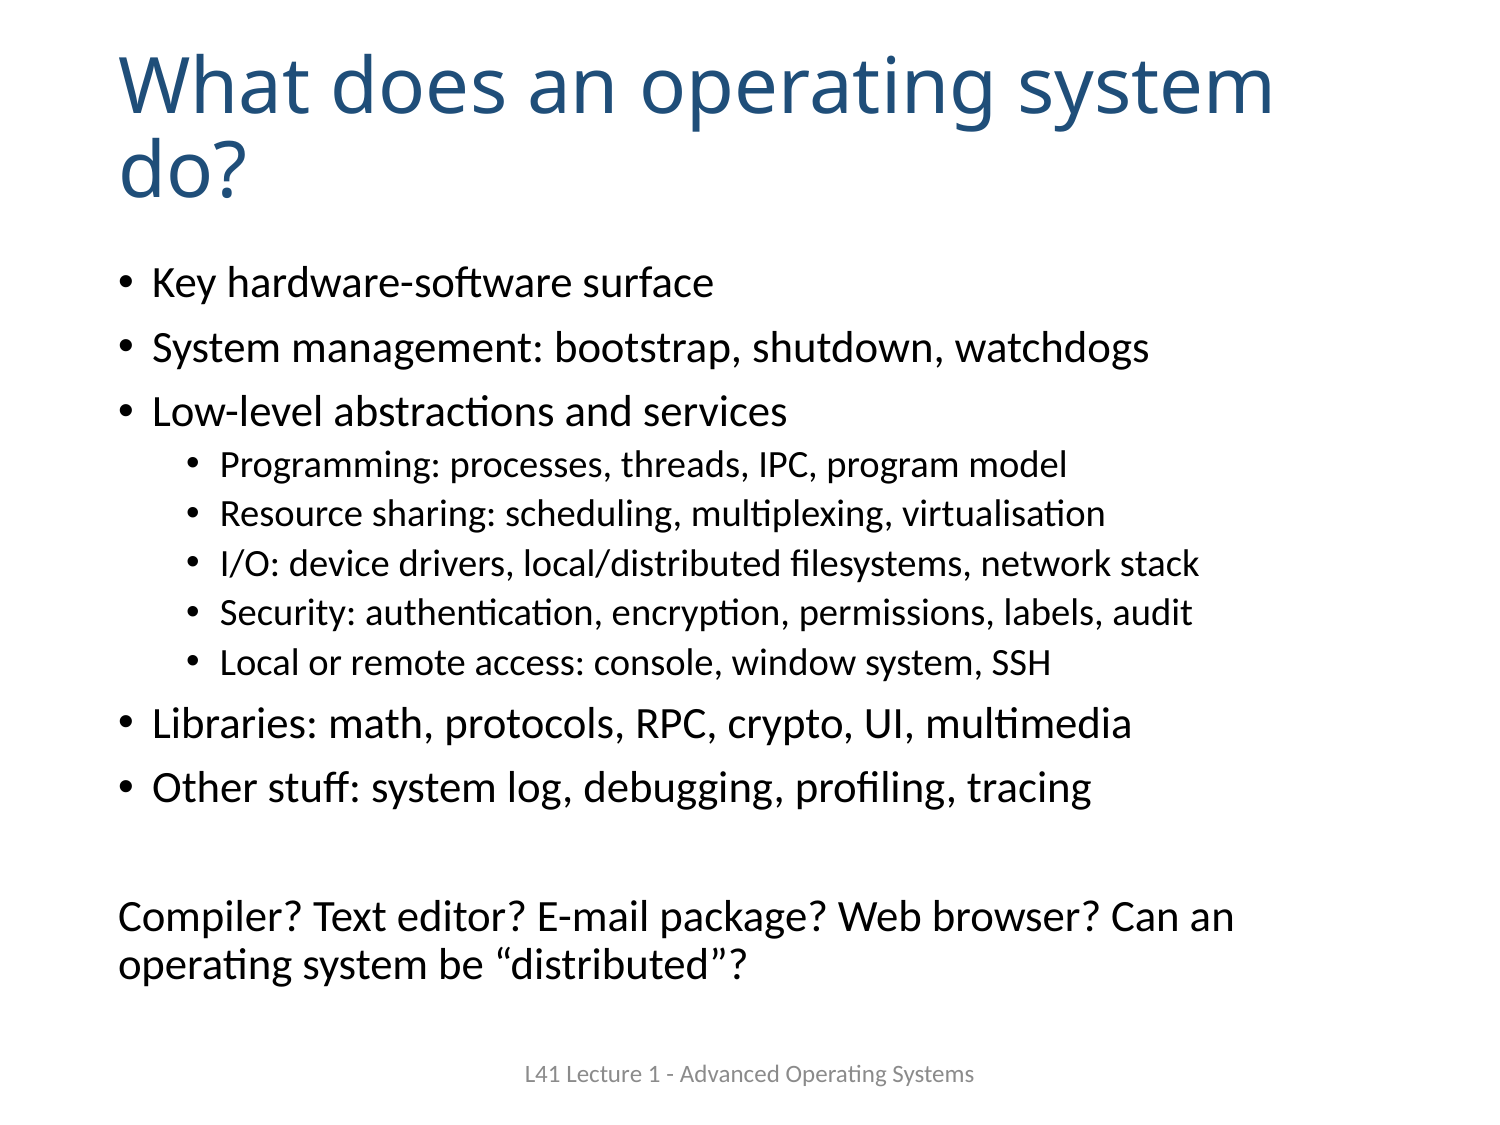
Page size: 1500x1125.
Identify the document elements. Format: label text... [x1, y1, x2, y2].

title What does an operating system do? [103, 38, 1397, 222]
list Key hardware-software surface System management: bootstrap, shutdown, watchdogs Low-level abstractions and services Programming: processes, threads, IPC, program model Resource sharing: scheduling, multiplexing, virtualisation I/O: device drivers, local/distributed filesystems, network stack Security: authentication, encryption, permissions, labels, audit Local or remote access: console, window system, SSH Libraries: math, protocols, RPC, crypto, UI, multimedia Other stuff: system log, debugging, profiling, tracing Compiler? Text editor? E-mail package? Web browser? Can an operating system be “distributed”? [103, 251, 1397, 1014]
footer L41 Lecture 1 - Advanced Operating Systems [496, 1042, 1004, 1103]
